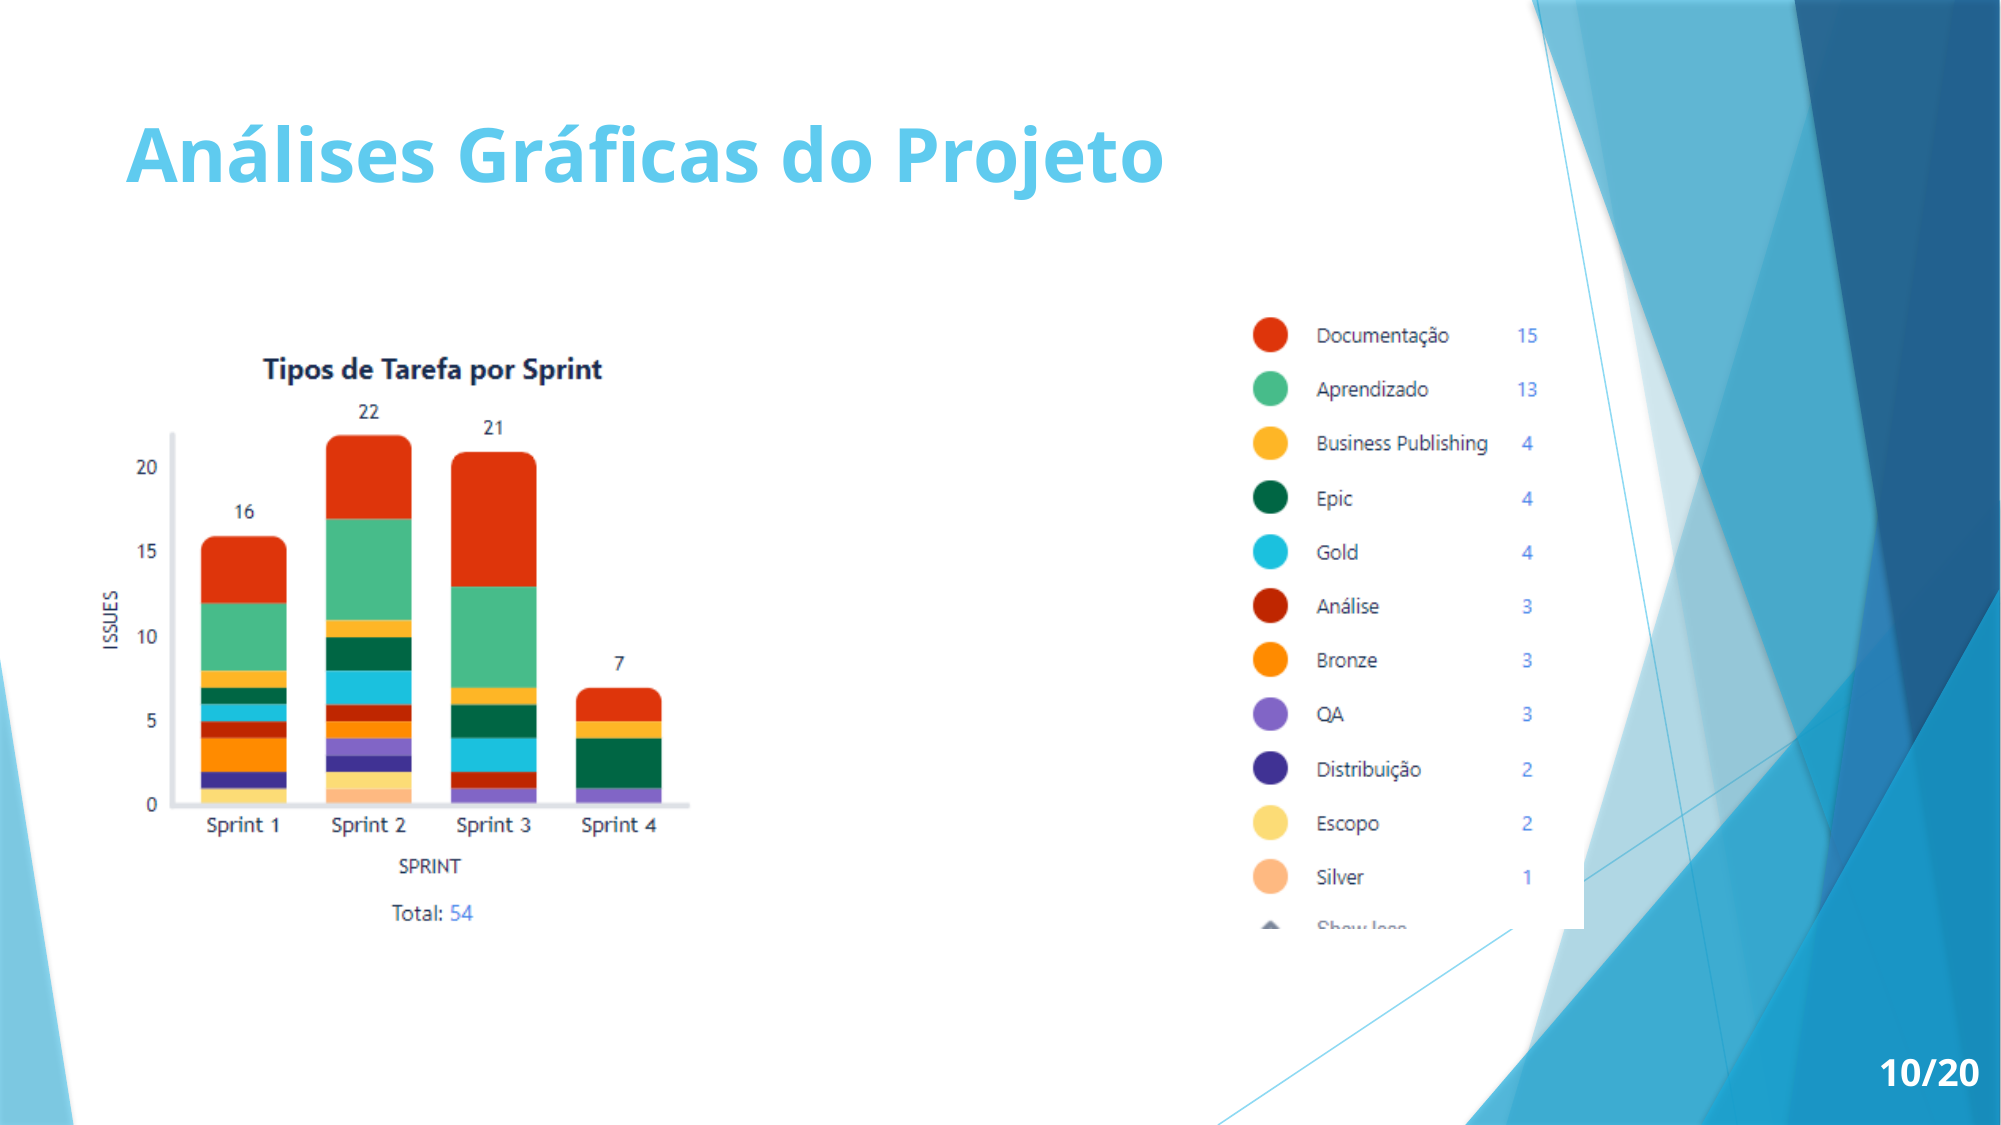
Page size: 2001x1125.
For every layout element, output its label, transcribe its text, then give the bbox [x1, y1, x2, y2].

title Análises Gráficas do Projeto [111, 99, 1522, 315]
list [48, 316, 1584, 929]
text_box 10/20 [1863, 1041, 1996, 1102]
